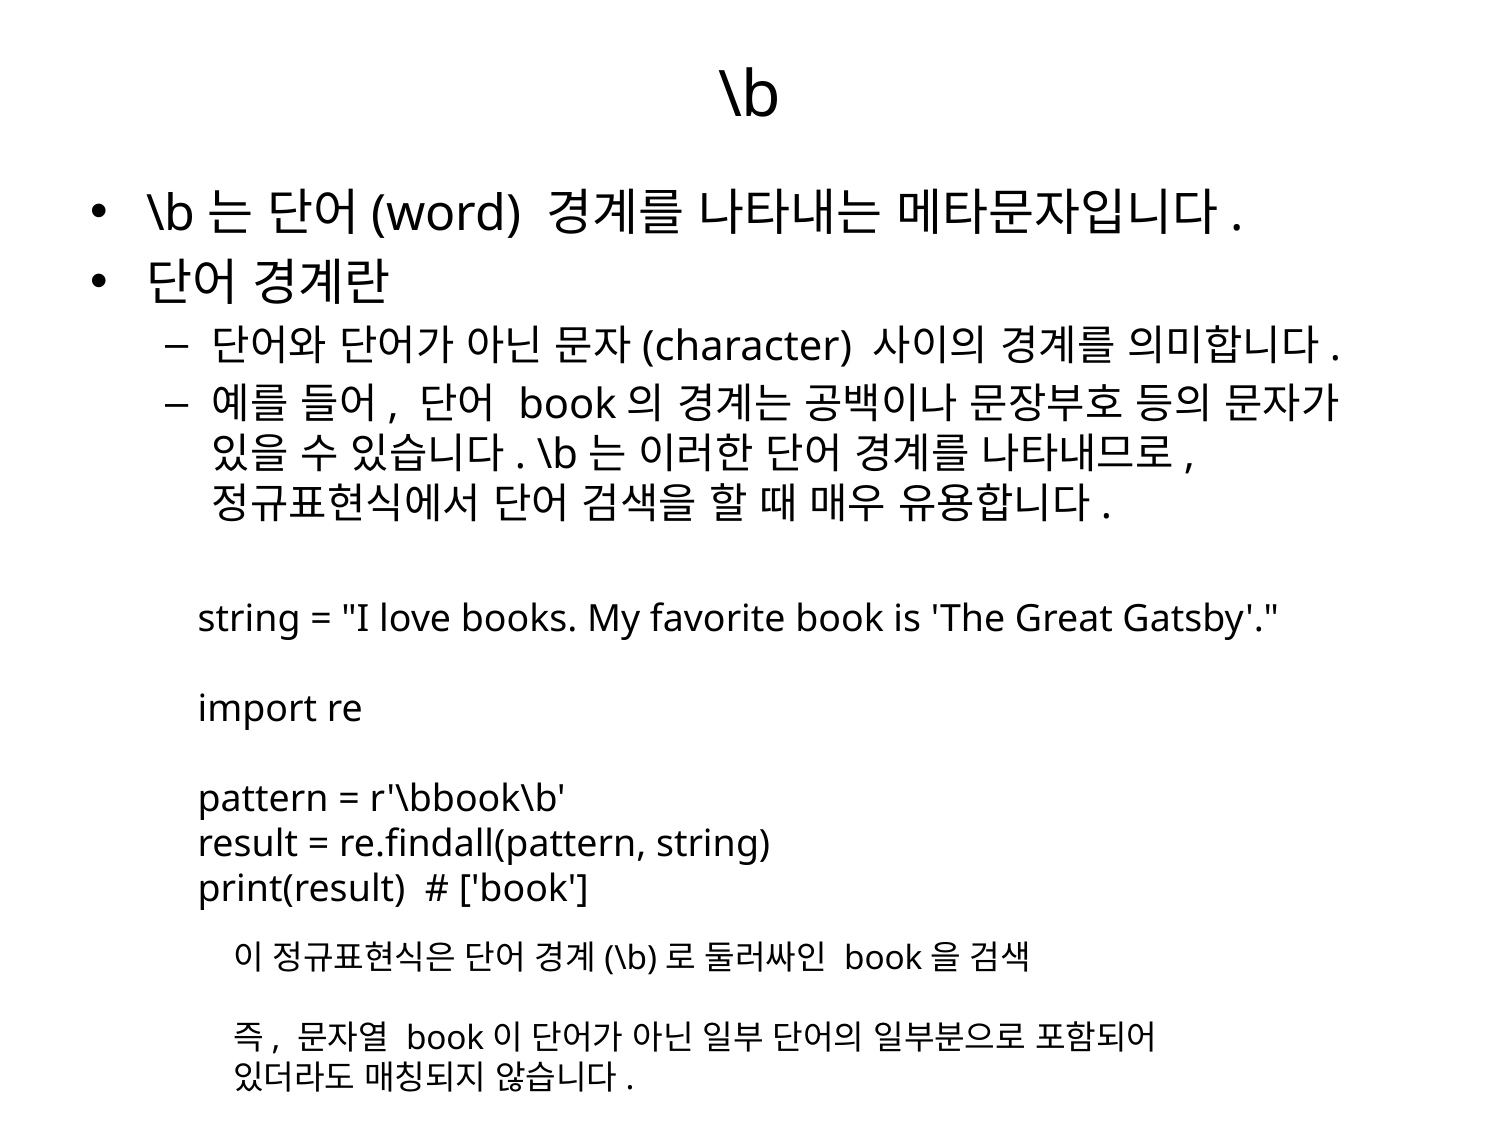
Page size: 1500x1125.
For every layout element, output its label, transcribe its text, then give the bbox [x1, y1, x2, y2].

title \b [75, 45, 1425, 138]
text_box string = "I love books. My favorite book is 'The Great Gatsby'." import re pattern = r'\bbook\b' result = re.findall(pattern, string) print(result) # ['book'] [182, 586, 1424, 916]
list \b는 단어(word) 경계를 나타내는 메타문자입니다. 단어 경계란 단어와 단어가 아닌 문자(character) 사이의 경계를 의미합니다. 예를 들어, 단어 book의 경계는 공백이나 문장부호 등의 문자가 있을 수 있습니다. \b는 이러한 단어 경계를 나타내므로, 정규표현식에서 단어 검색을 할 때 매우 유용합니다. [75, 172, 1425, 1005]
text_box 이 정규표현식은 단어 경계(\b)로 둘러싸인 book을 검색 즉, 문자열 book이 단어가 아닌 일부 단어의 일부분으로 포함되어 있더라도 매칭되지 않습니다. [218, 928, 1294, 1104]
